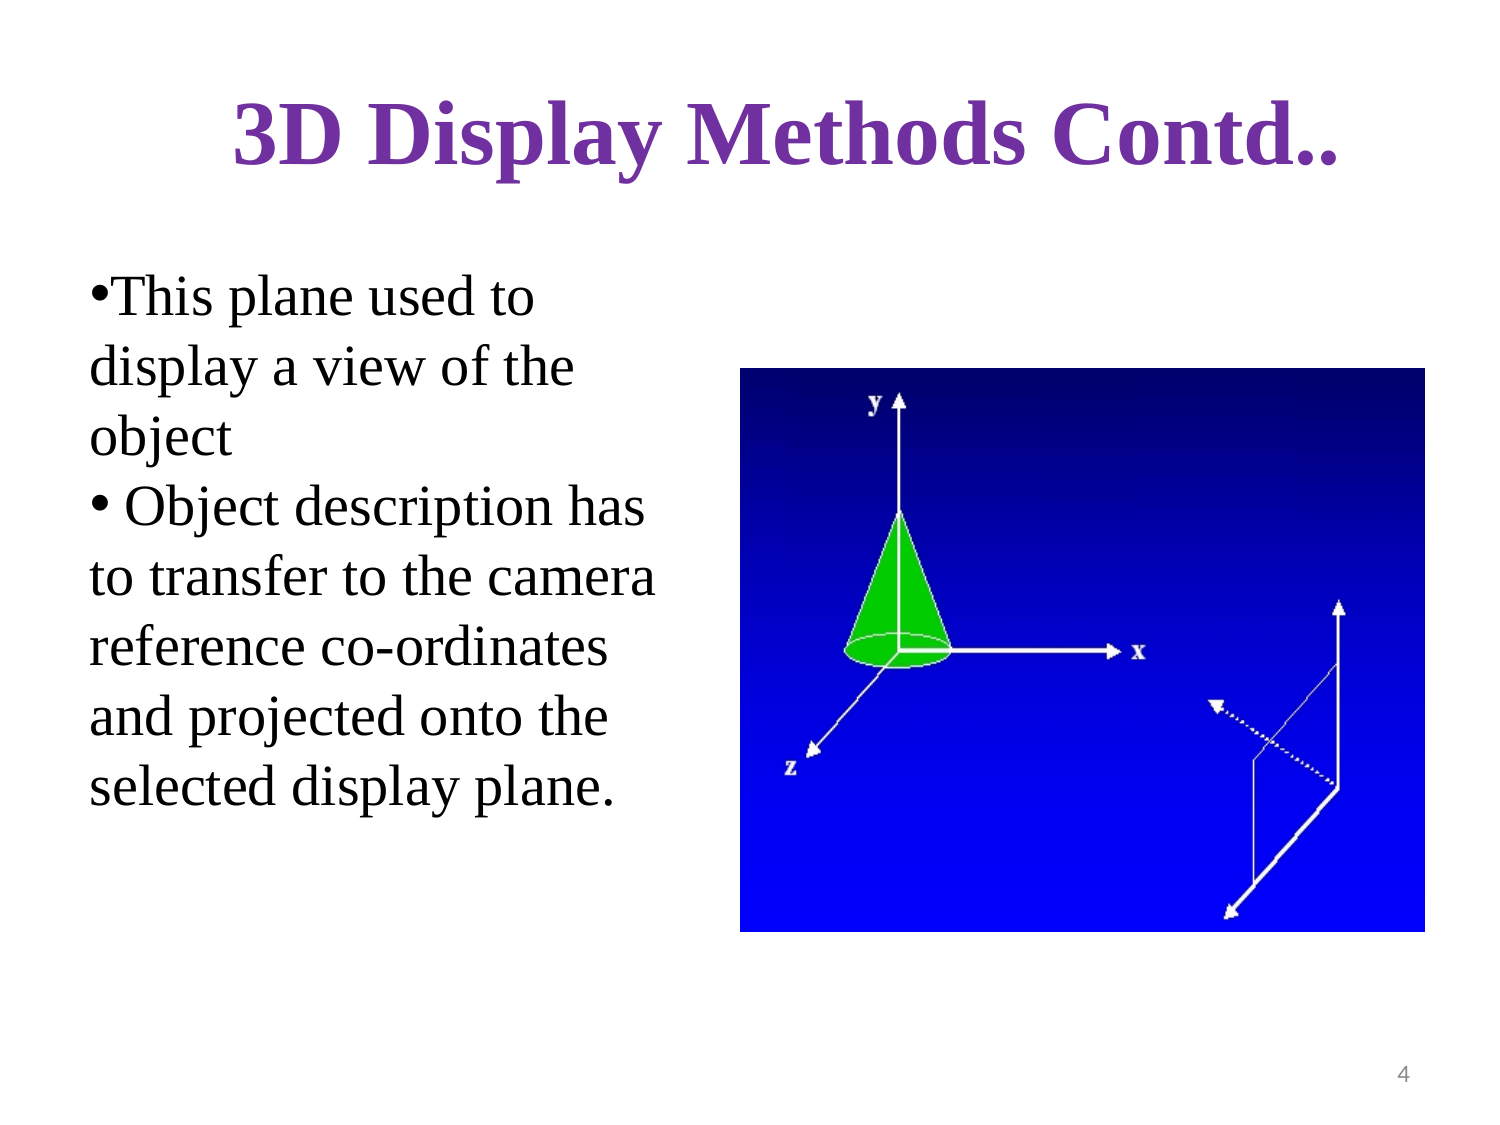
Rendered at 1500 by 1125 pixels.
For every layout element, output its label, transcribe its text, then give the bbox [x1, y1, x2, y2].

picture [739, 367, 1426, 932]
text_box 3D Display Methods Contd.. [112, 50, 1463, 205]
text_box 4 [1074, 1042, 1425, 1103]
text_box This plane used to display a view of the object Object description has to transfer to the camera reference co-ordinates and projected onto the selected display plane. [75, 249, 675, 1013]
